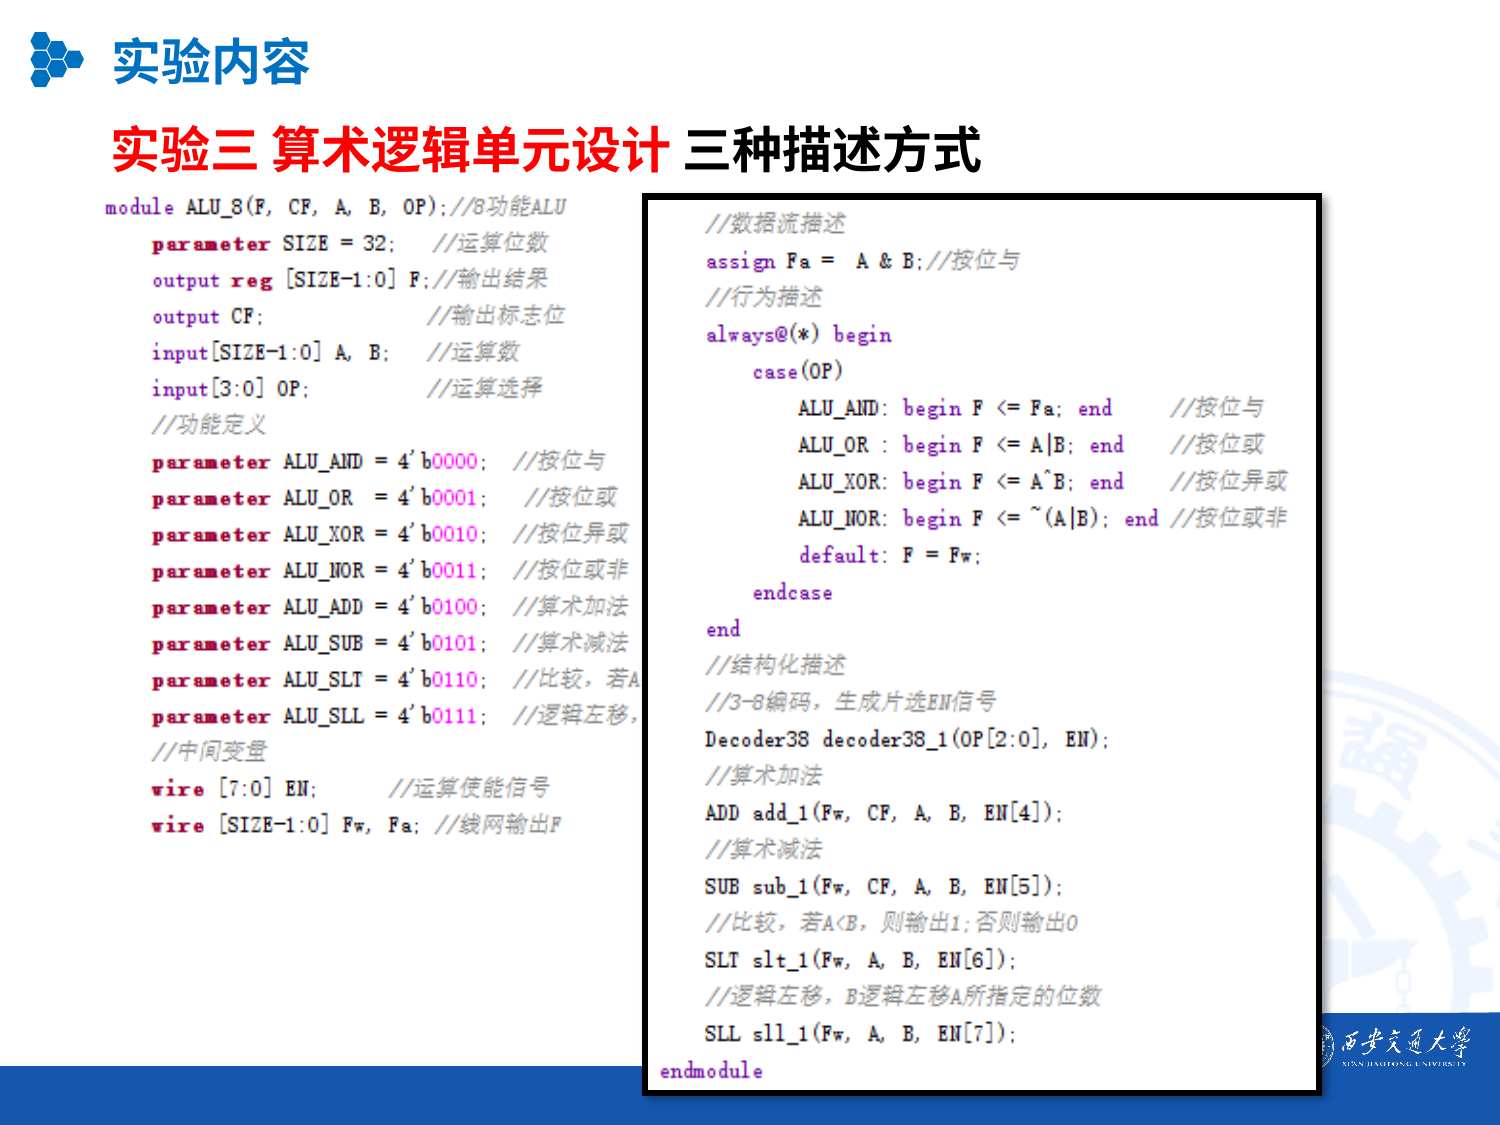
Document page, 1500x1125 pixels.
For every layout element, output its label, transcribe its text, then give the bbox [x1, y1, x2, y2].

text_box 实验三 算术逻辑单元设计 三种描述方式 [95, 111, 1360, 186]
text_box 实验内容 [96, 22, 327, 98]
picture [95, 186, 1316, 1090]
